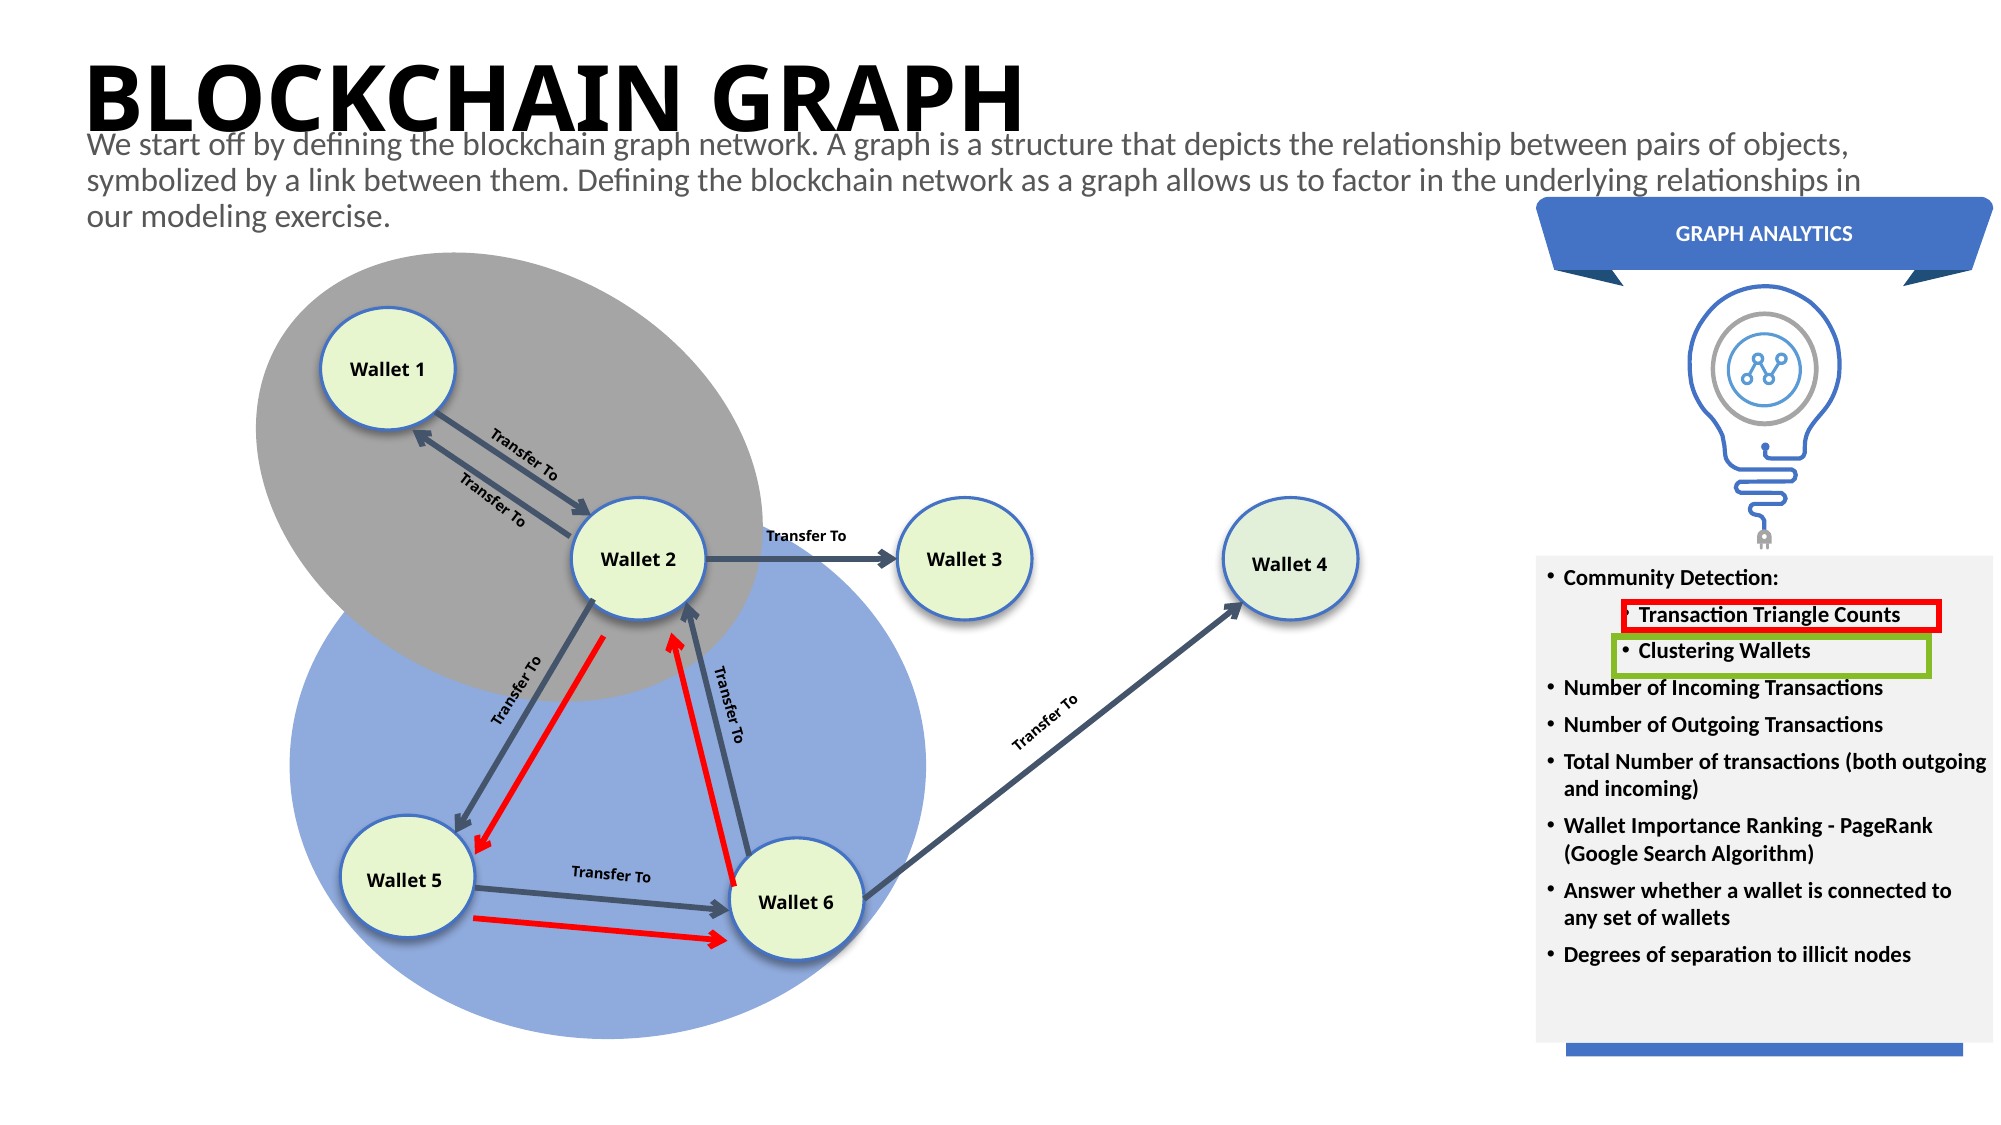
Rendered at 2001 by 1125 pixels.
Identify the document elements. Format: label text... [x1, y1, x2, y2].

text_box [474, 636, 604, 855]
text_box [320, 307, 1358, 961]
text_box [1726, 332, 1802, 408]
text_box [864, 601, 1240, 900]
title BLOCKCHAIN GRAPH [82, 52, 1918, 107]
text_box [289, 648, 320, 883]
text_box [255, 252, 630, 587]
text_box [385, 961, 820, 1040]
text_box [473, 918, 728, 941]
list We start off by defining the blockchain graph network. A graph is a structure that depicts the relationship between pairs of objects, symbolized by a link between them. Defining the blockchain network as a graph allows us to factor in the underlying relationships in our modeling exercise. [86, 127, 1914, 252]
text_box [686, 601, 750, 856]
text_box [474, 887, 730, 911]
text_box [1535, 196, 2000, 1057]
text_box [412, 429, 571, 537]
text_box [671, 632, 735, 887]
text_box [455, 599, 594, 834]
